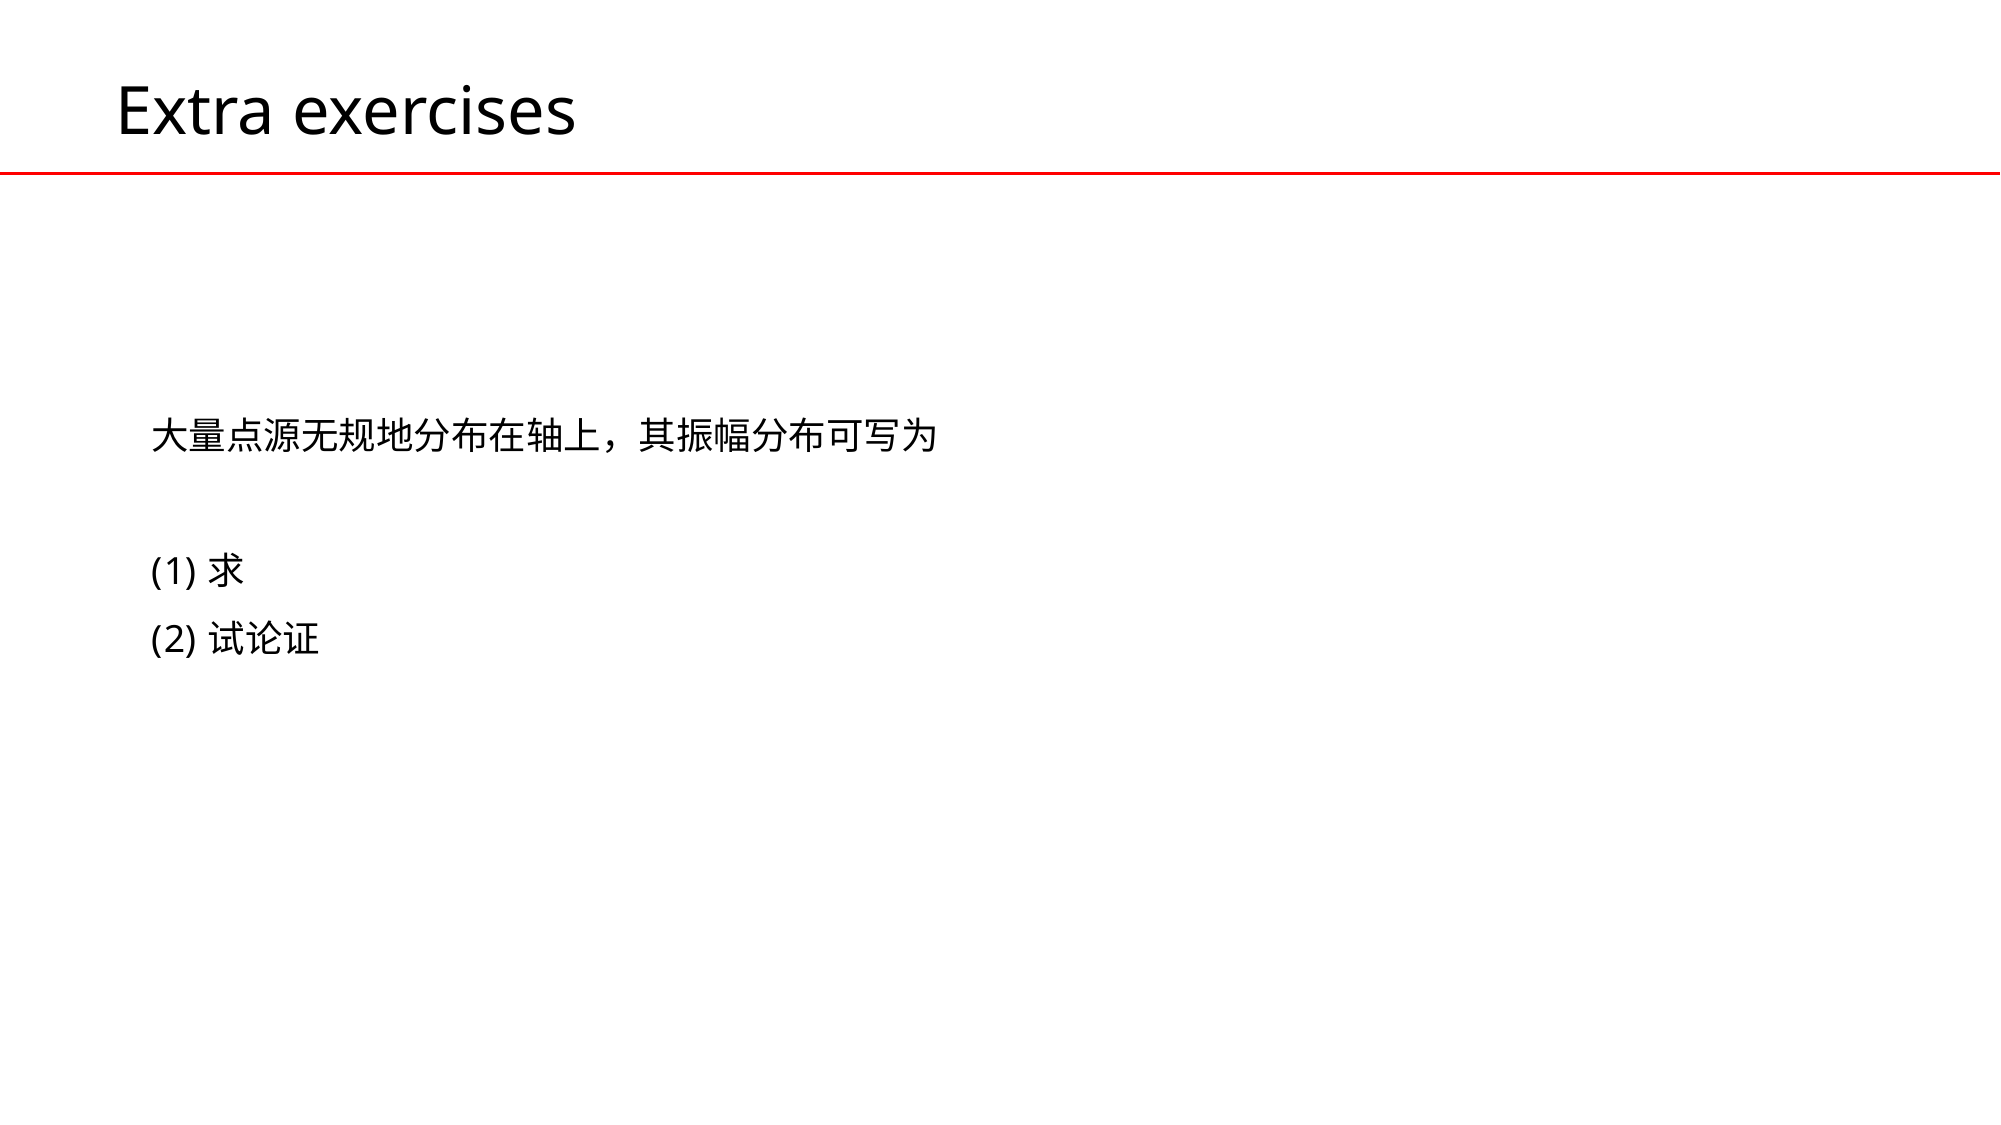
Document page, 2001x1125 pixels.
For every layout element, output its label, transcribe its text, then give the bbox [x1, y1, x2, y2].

text_box Extra exercises [100, 60, 1910, 155]
